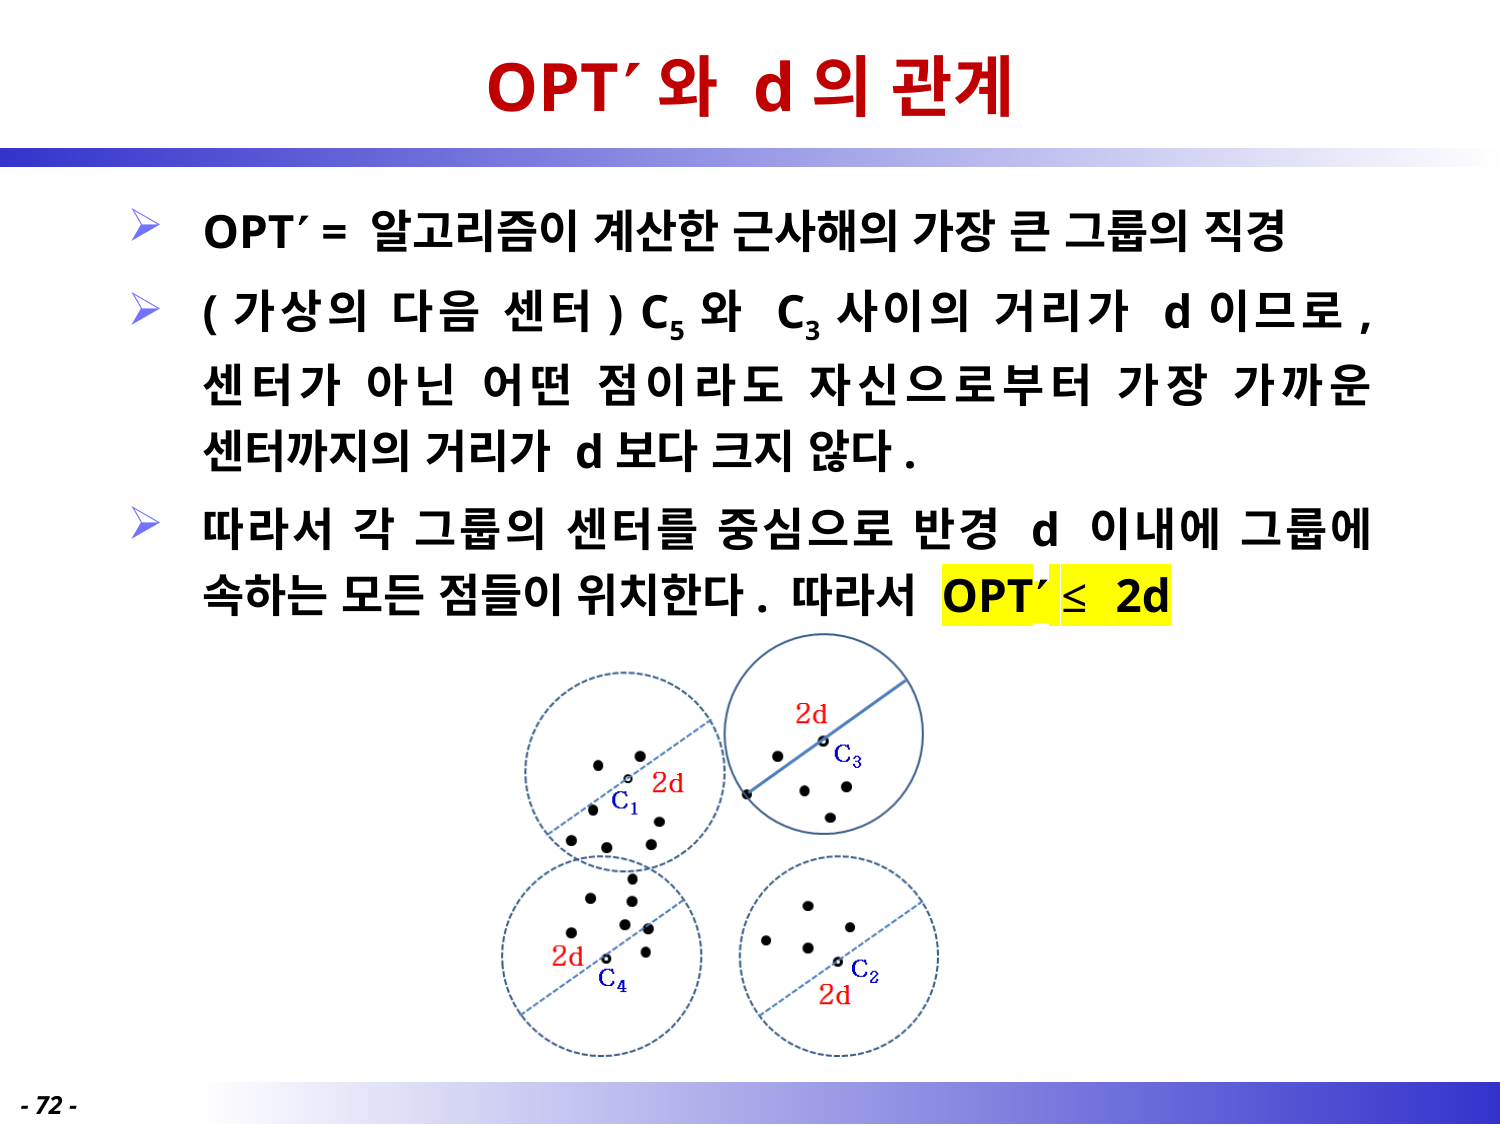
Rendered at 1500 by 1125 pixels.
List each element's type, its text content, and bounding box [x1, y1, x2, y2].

picture [501, 633, 940, 1057]
list OPT = 알고리즘이 계산한 근사해의 가장 큰 그룹의 직경 (가상의 다음 센터) C5와 C3사이의 거리가 d이므로, 센터가 아닌 어떤 점이라도 자신으로부터 가장 가까운 센터까지의 거리가 d보다 크지 않다. 따라서 각 그룹의 센터를 중심으로 반경 d 이내에 그룹에 속하는 모든 점들이 위치한다. 따라서 OPT ≤ 2d [112, 184, 1388, 1082]
slide_number - 72 - [5, 1082, 113, 1118]
title OPT와 d의 관계 [112, 7, 1388, 163]
